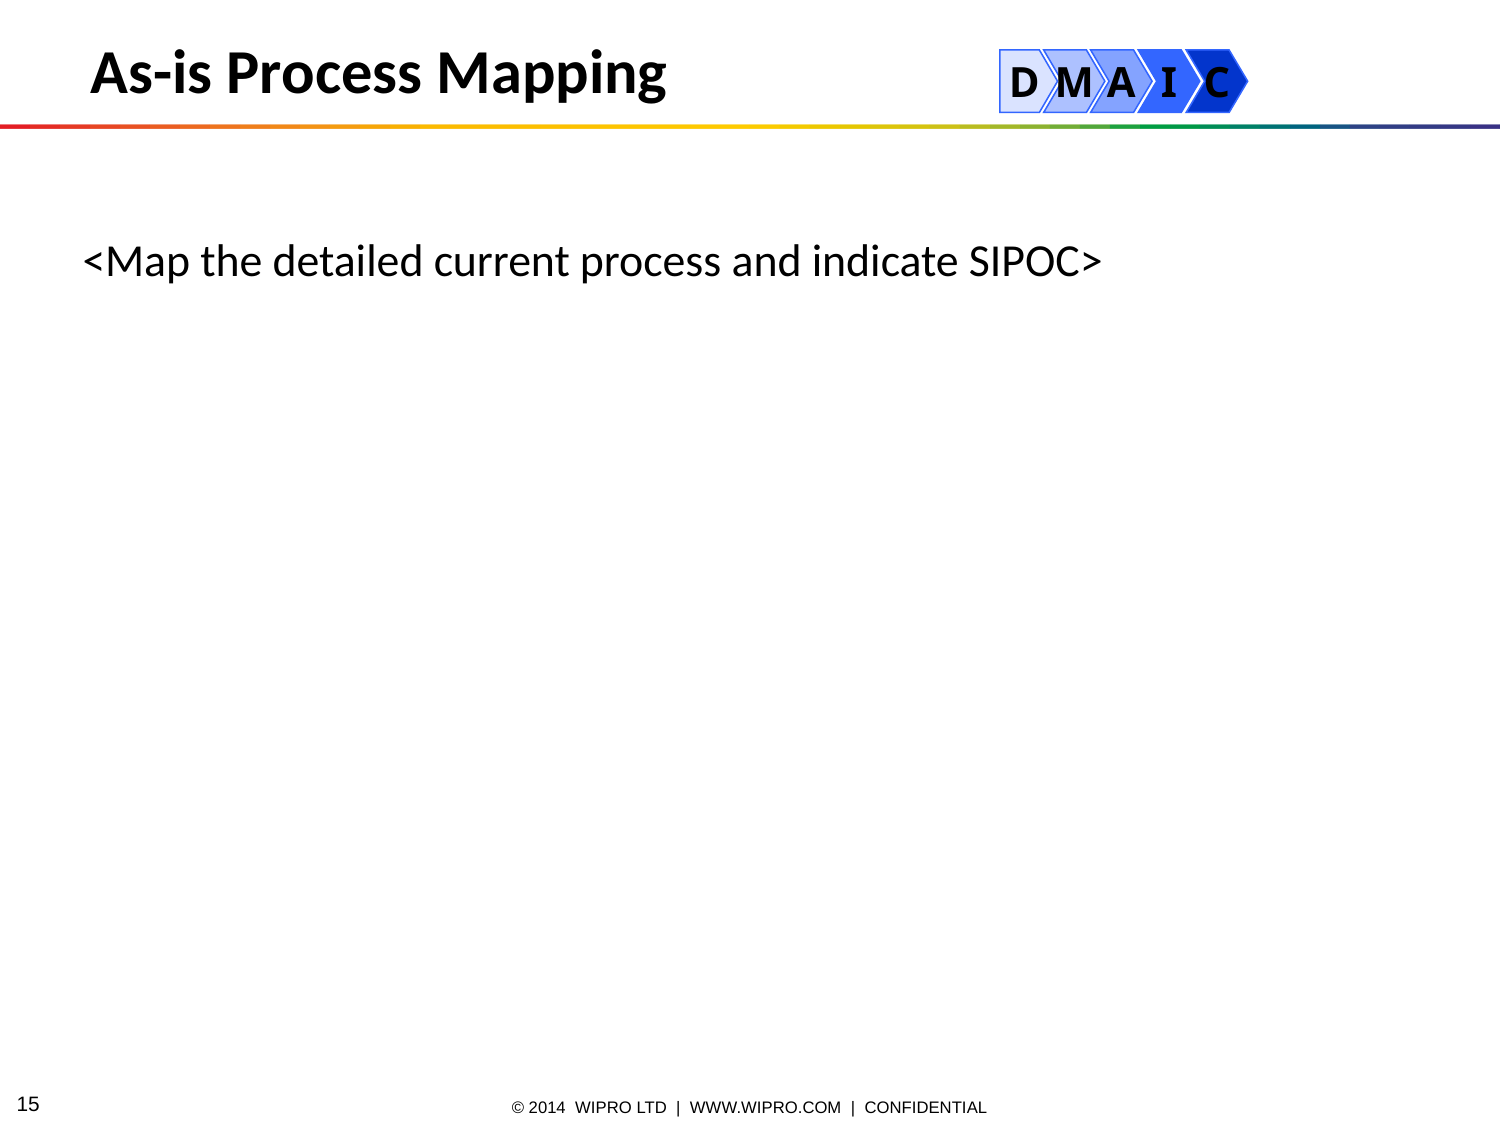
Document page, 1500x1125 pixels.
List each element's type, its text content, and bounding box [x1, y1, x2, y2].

list As-is Process Mapping [75, 23, 1426, 115]
list <Map the detailed current process and indicate SIPOC> [75, 223, 1427, 957]
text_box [999, 49, 1248, 113]
